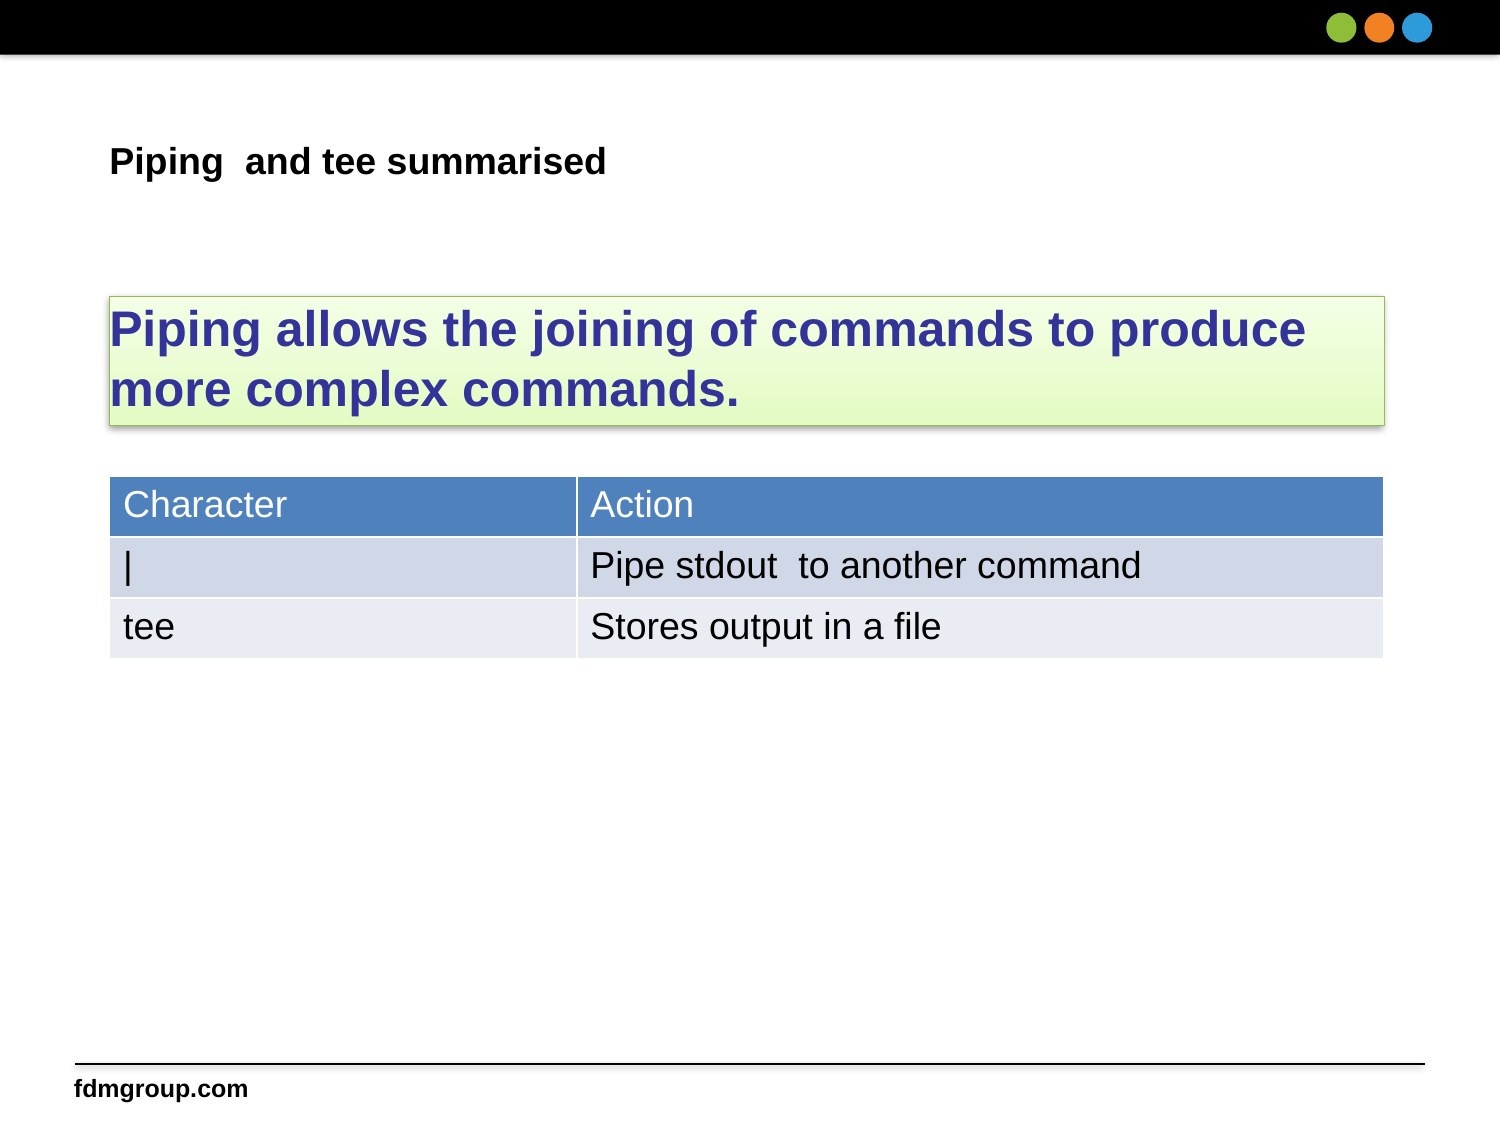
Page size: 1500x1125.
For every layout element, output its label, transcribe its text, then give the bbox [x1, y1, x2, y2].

table_cell tee [110, 599, 576, 658]
table_cell | [110, 538, 576, 597]
list Piping allows the joining of commands to produce more complex commands. [109, 296, 1385, 426]
table_header Character [110, 477, 576, 536]
table_cell Pipe stdout to another command [578, 538, 1383, 597]
table_header Action [578, 477, 1383, 536]
title Piping and tee summarised [109, 137, 1385, 191]
table_cell Stores output in a file [578, 599, 1383, 658]
